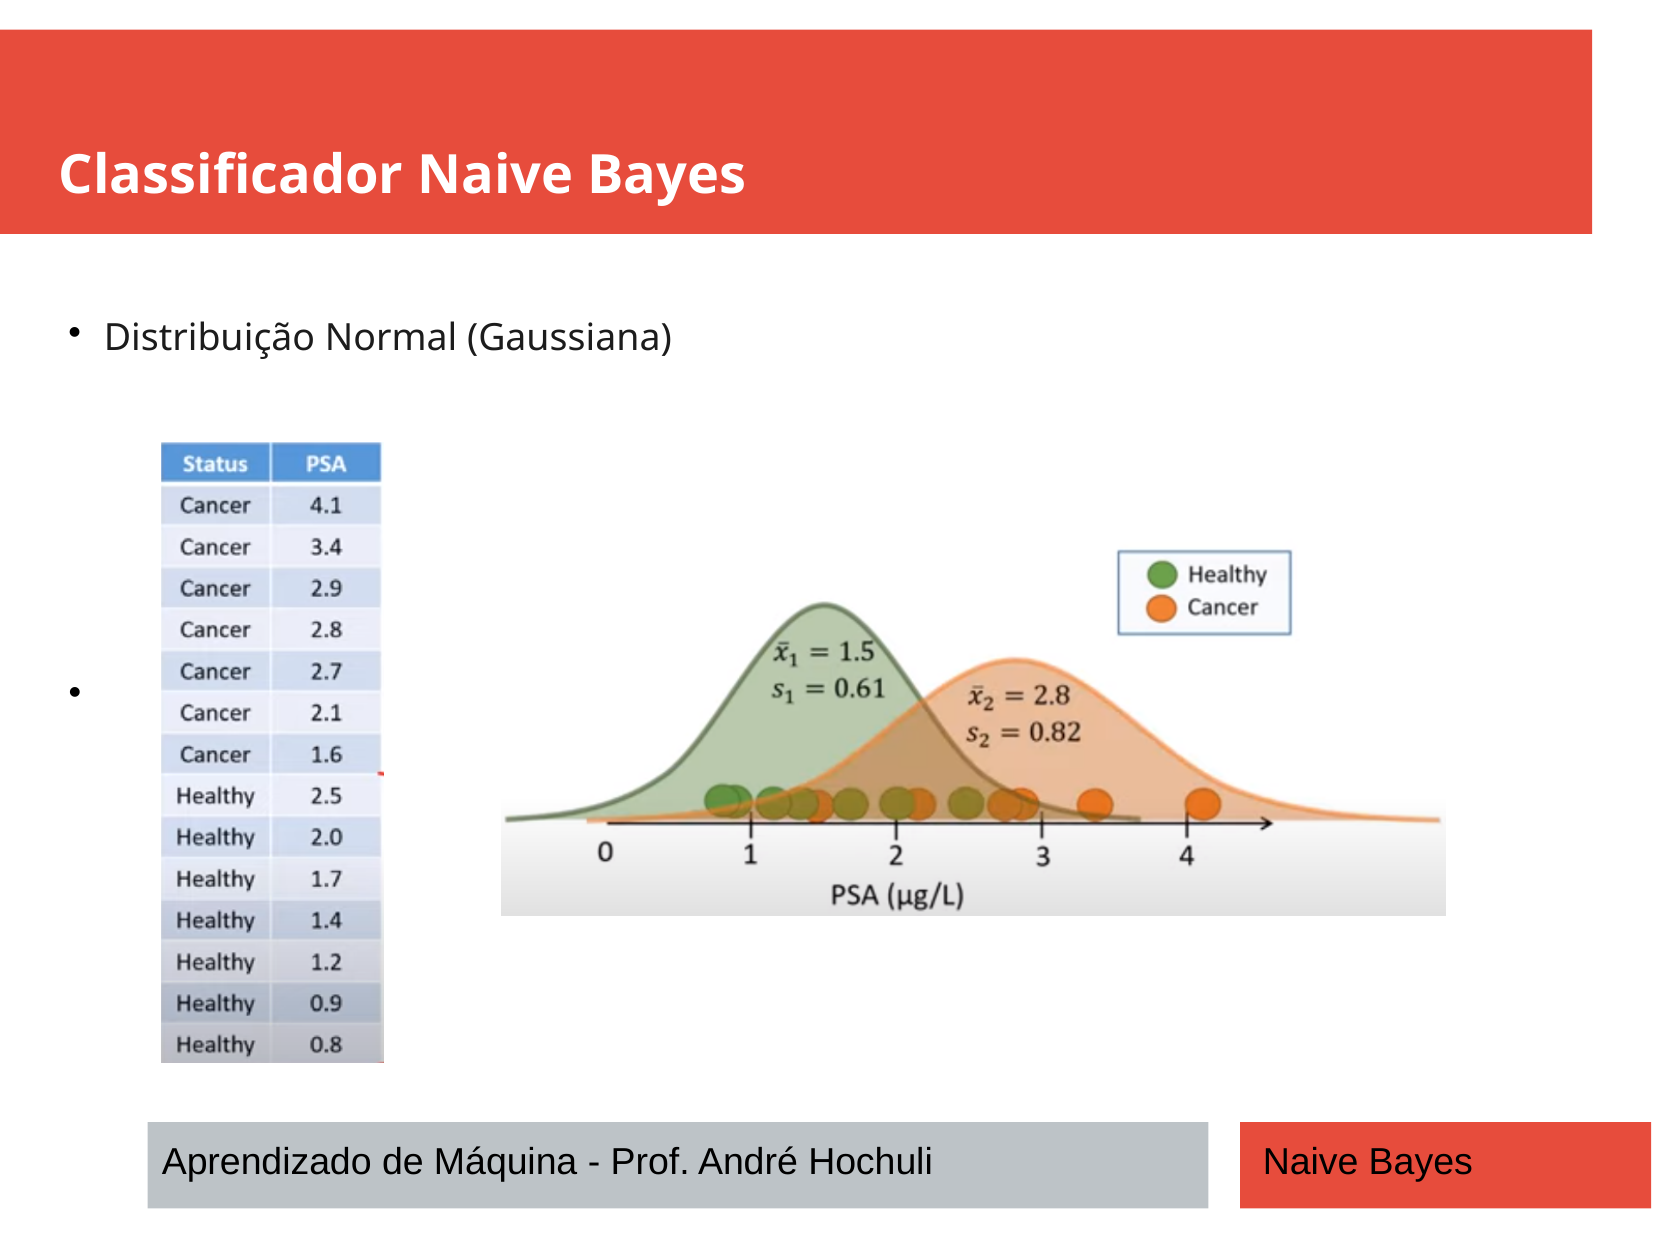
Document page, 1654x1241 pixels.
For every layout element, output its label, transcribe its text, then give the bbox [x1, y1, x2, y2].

text_box Distribuição Normal (Gaussiana) [53, 253, 1563, 1097]
text_box Classificador Naive Bayes [59, 59, 1593, 205]
picture [161, 442, 384, 1064]
text_box Naive Bayes [1248, 1129, 1621, 1188]
picture [501, 537, 1446, 916]
text_box Aprendizado de Máquina - Prof. André Hochuli [147, 1129, 1203, 1188]
